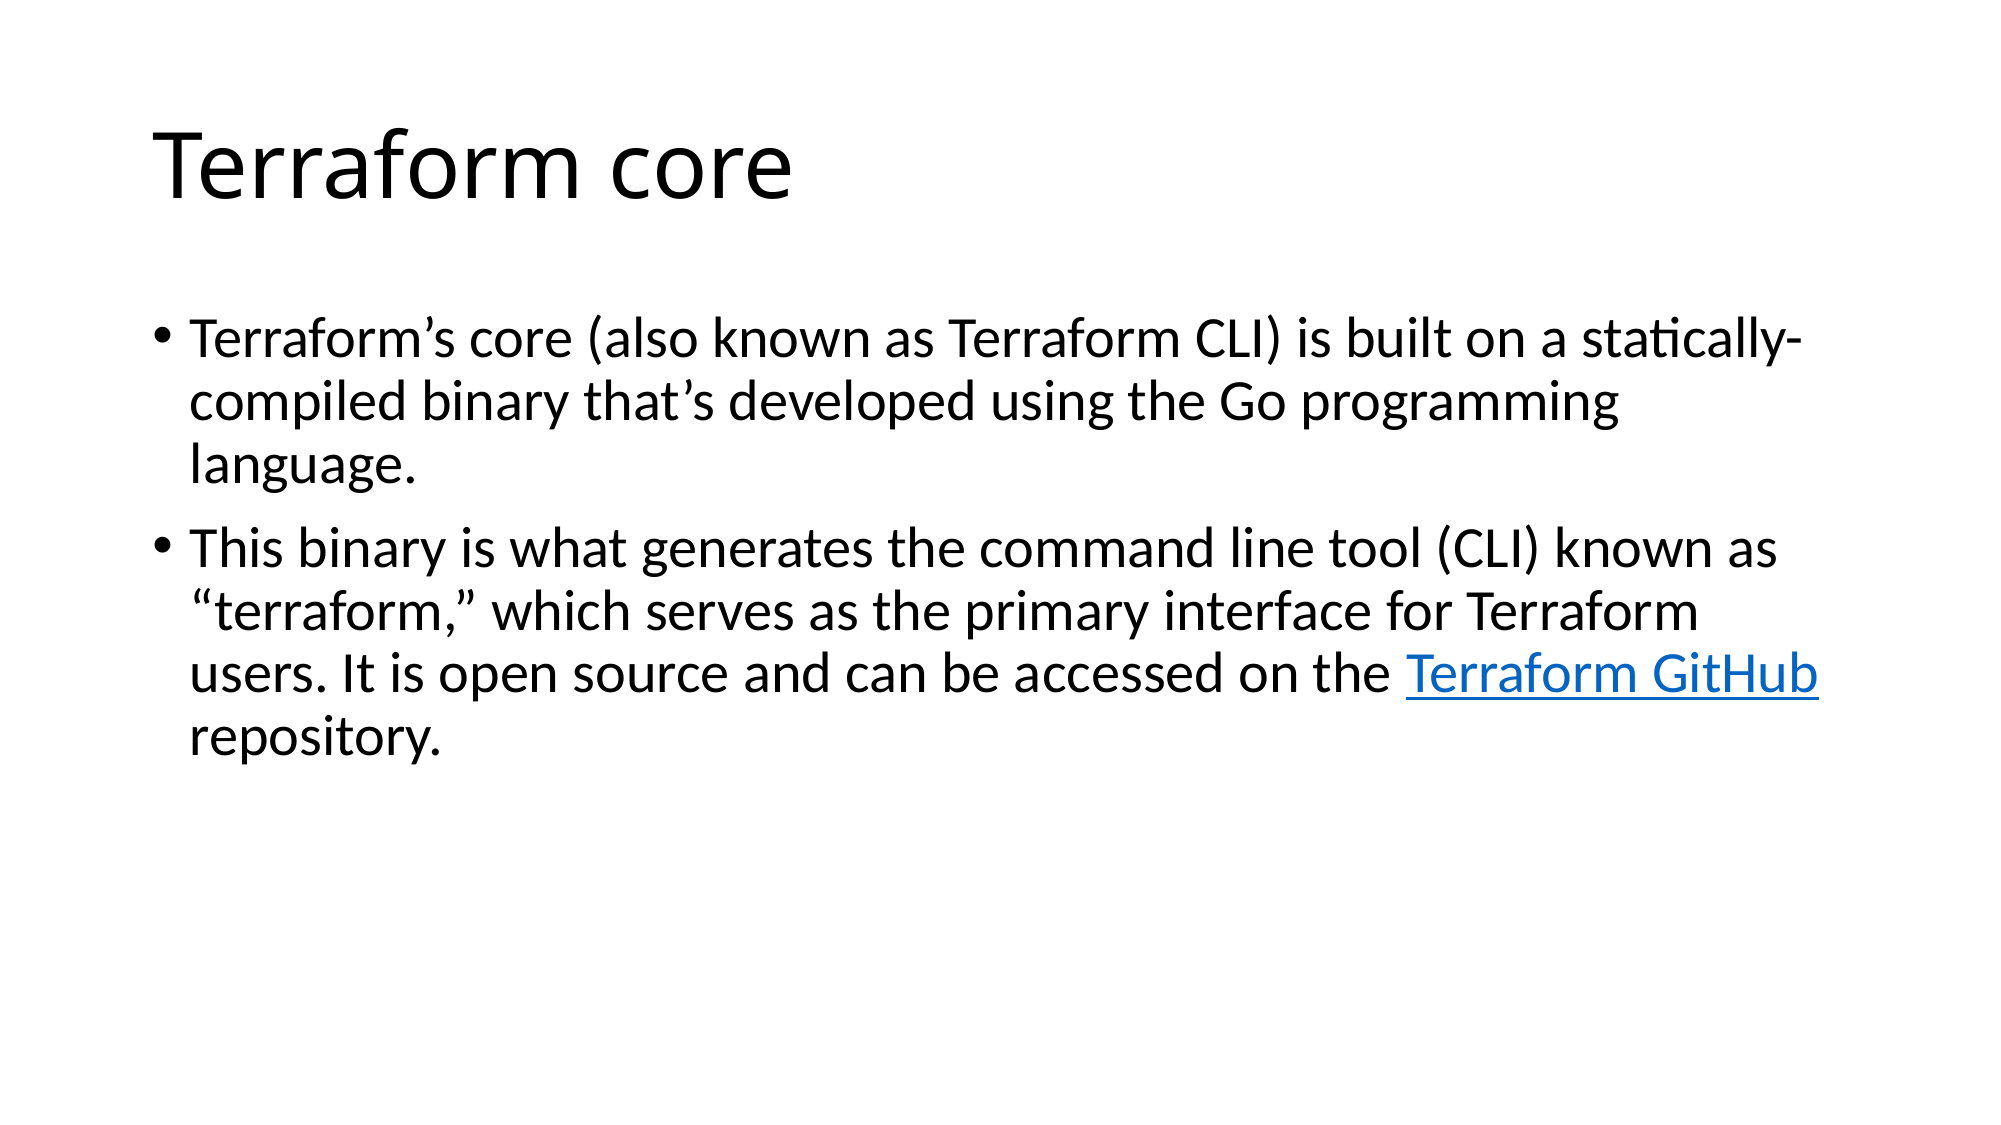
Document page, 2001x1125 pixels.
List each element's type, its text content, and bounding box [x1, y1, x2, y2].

list Terraform’s core (also known as Terraform CLI) is built on a statically-compiled binary that’s developed using the Go programming language. This binary is what generates the command line tool (CLI) known as “terraform,” which serves as the primary interface for Terraform users. It is open source and can be accessed on the Terraform GitHub repository. [137, 299, 1863, 1014]
title Terraform core [137, 59, 1863, 278]
